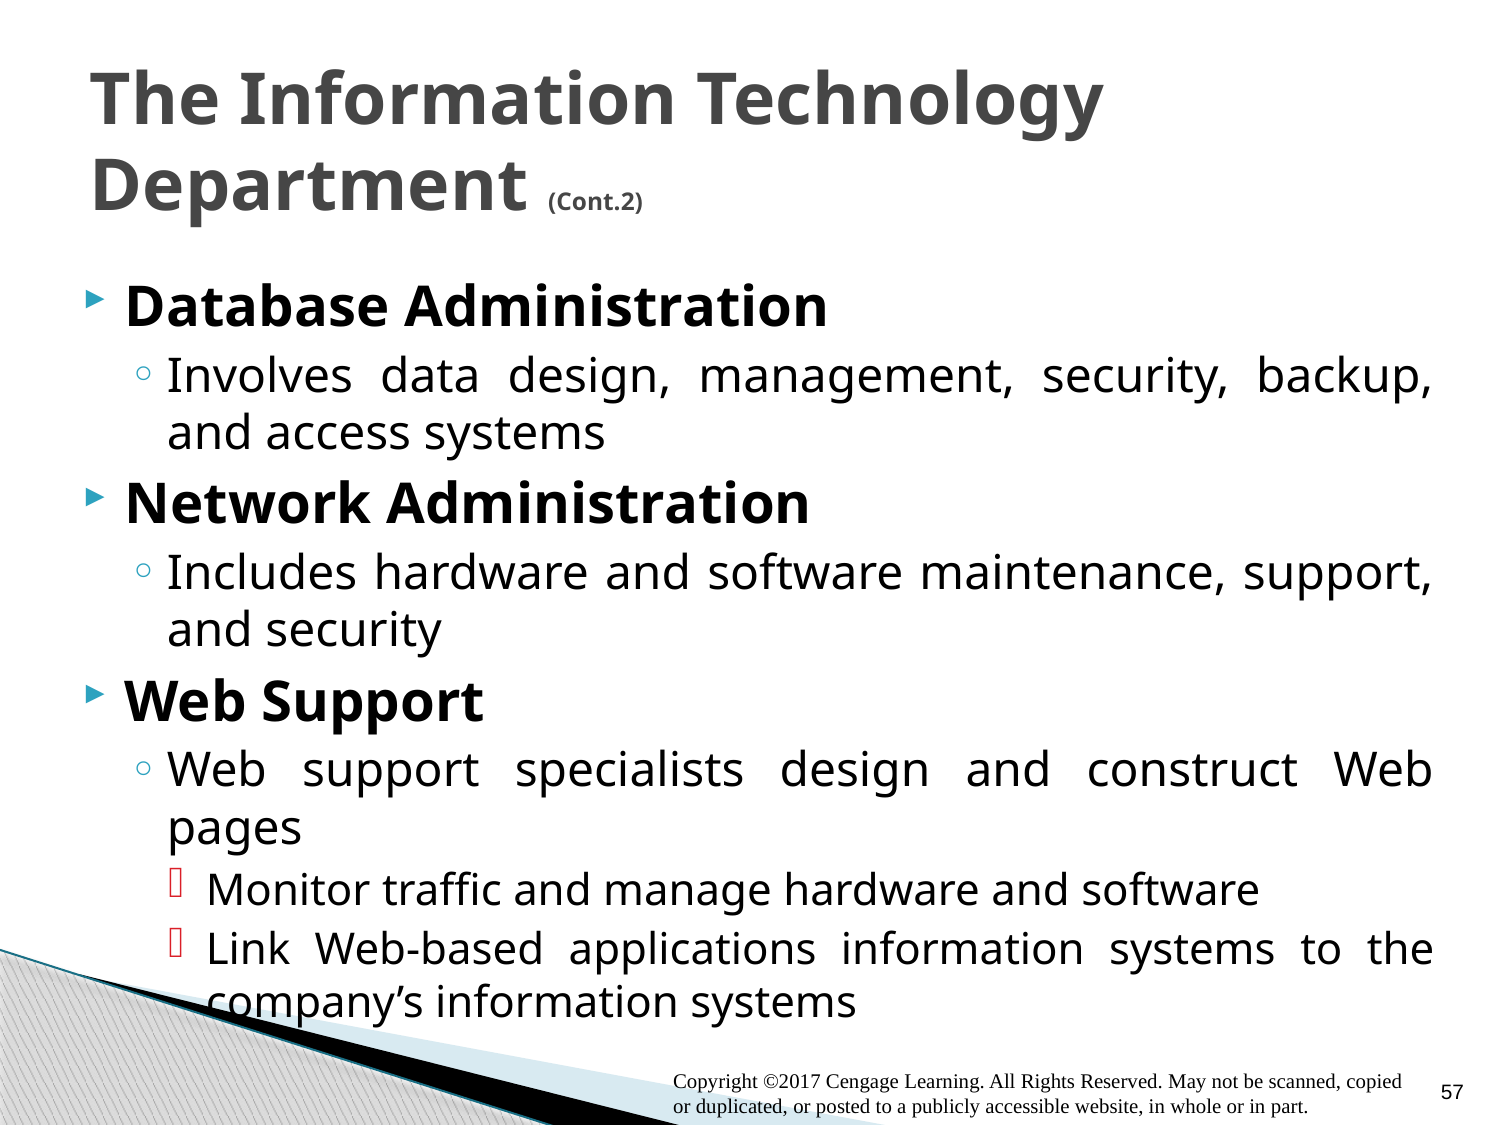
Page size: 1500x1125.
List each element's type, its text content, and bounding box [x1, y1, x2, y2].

slide_number 57 [1418, 1051, 1479, 1112]
title The Information Technology Department (Cont.2) [75, 45, 1425, 233]
footer Copyright ©2017 Cengage Learning. All Rights Reserved. May not be scanned, copied or duplicated, or posted to a publicly accessible website, in whole or in part. [658, 1065, 1440, 1125]
list Database Administration Involves data design, management, security, backup, and access systems Network Administration Includes hardware and software maintenance, support, and security Web Support Web support specialists design and construct Web pages Monitor traffic and manage hardware and software Link Web-based applications information systems to the company’s information systems [50, 262, 1450, 986]
